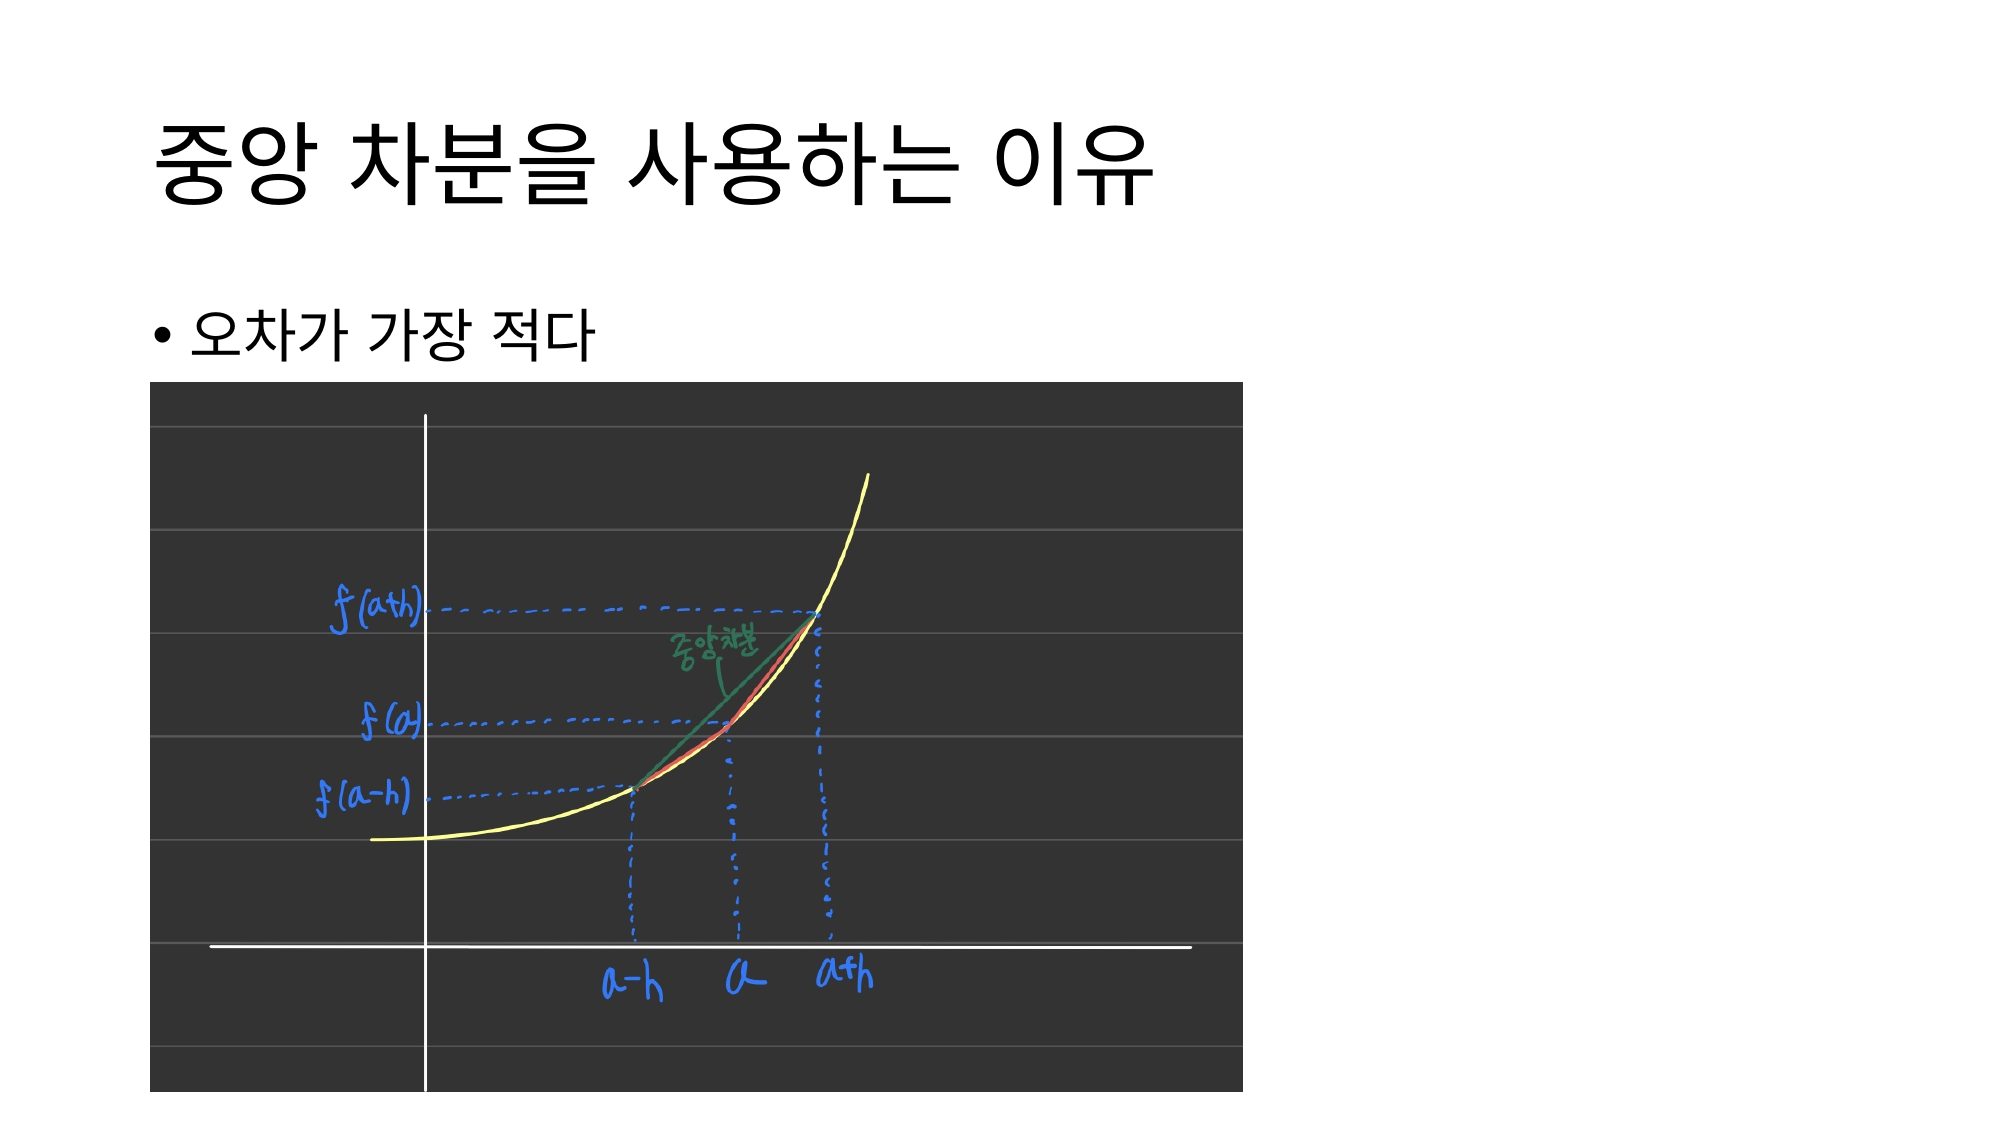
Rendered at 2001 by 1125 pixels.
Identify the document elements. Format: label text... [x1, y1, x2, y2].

title 중앙 차분을 사용하는 이유 [137, 59, 1863, 278]
list 오차가 가장 적다 [137, 299, 1863, 1014]
picture [150, 382, 1243, 1092]
